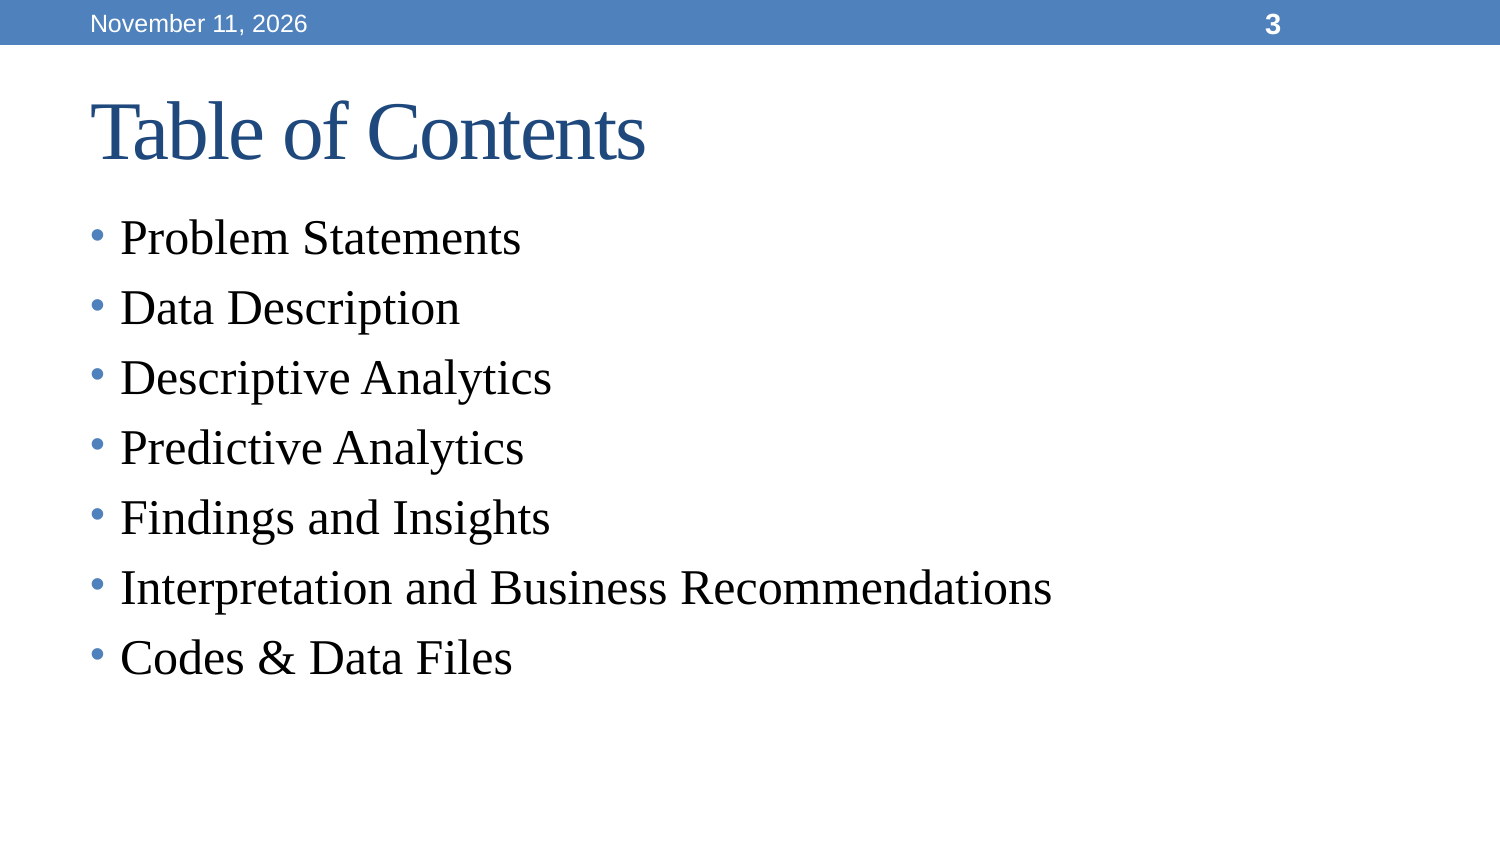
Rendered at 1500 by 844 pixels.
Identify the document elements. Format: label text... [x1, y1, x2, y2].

slide_number 3 [1250, 2, 1425, 43]
title Table of Contents [75, 65, 1425, 188]
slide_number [75, 2, 550, 43]
list Problem Statements Data Description Descriptive Analytics Predictive Analytics Findings and Insights Interpretation and Business Recommendations Codes & Data Files [75, 196, 1425, 797]
